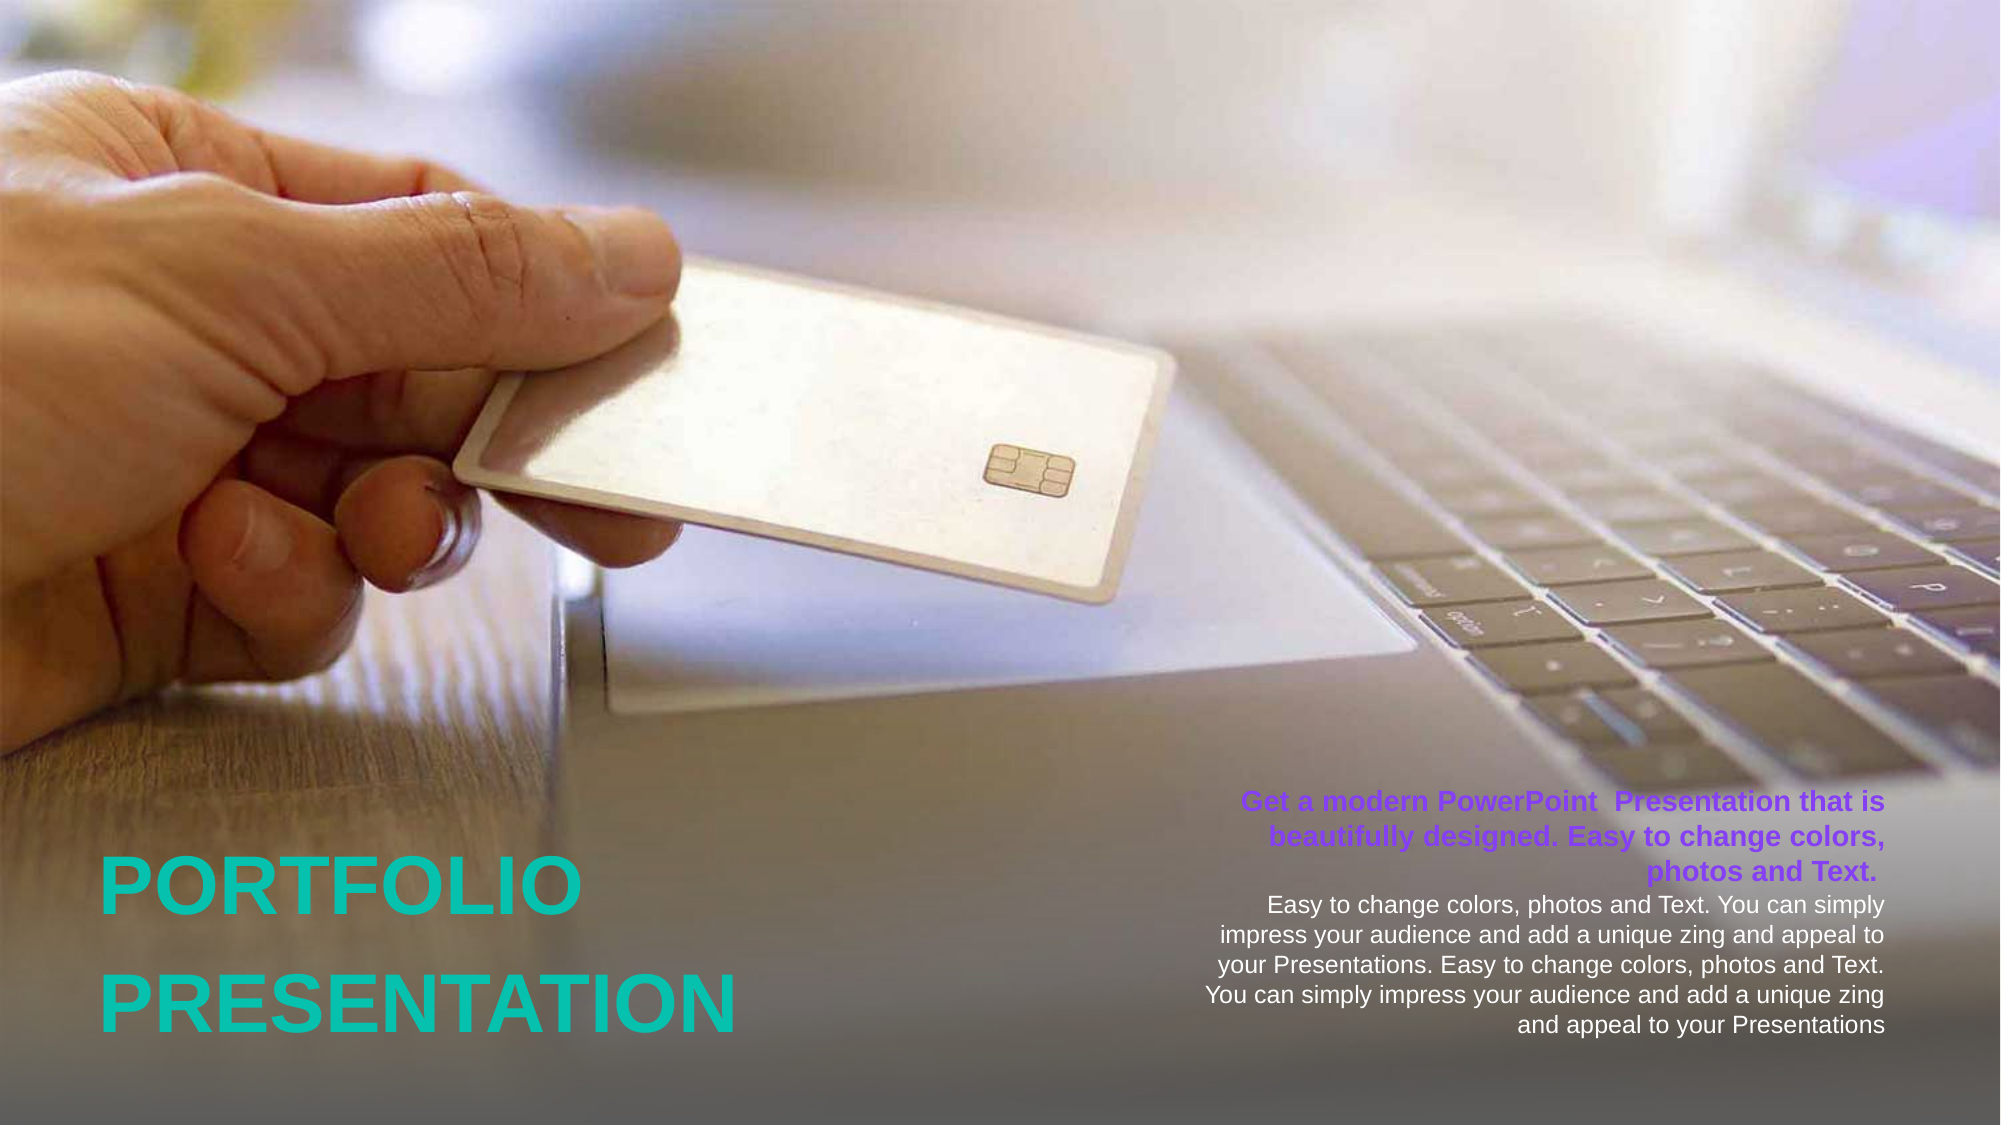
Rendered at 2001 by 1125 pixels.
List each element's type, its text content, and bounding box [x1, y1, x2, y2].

text_box Easy to change colors, photos and Text. You can simply impress your audience and add a unique zing and appeal to your Presentations. Easy to change colors, photos and Text. You can simply impress your audience and add a unique zing and appeal to your Presentations [1179, 881, 1901, 1046]
text_box PORTFOLIO [99, 822, 821, 940]
text_box PRESENTATION [99, 940, 821, 1059]
text_box Get a modern PowerPoint Presentation that is beautifully designed. Easy to change colors, photos and Text. [1179, 774, 1901, 881]
picture [0, 0, 2001, 1125]
text_box [0, 660, 2000, 1125]
